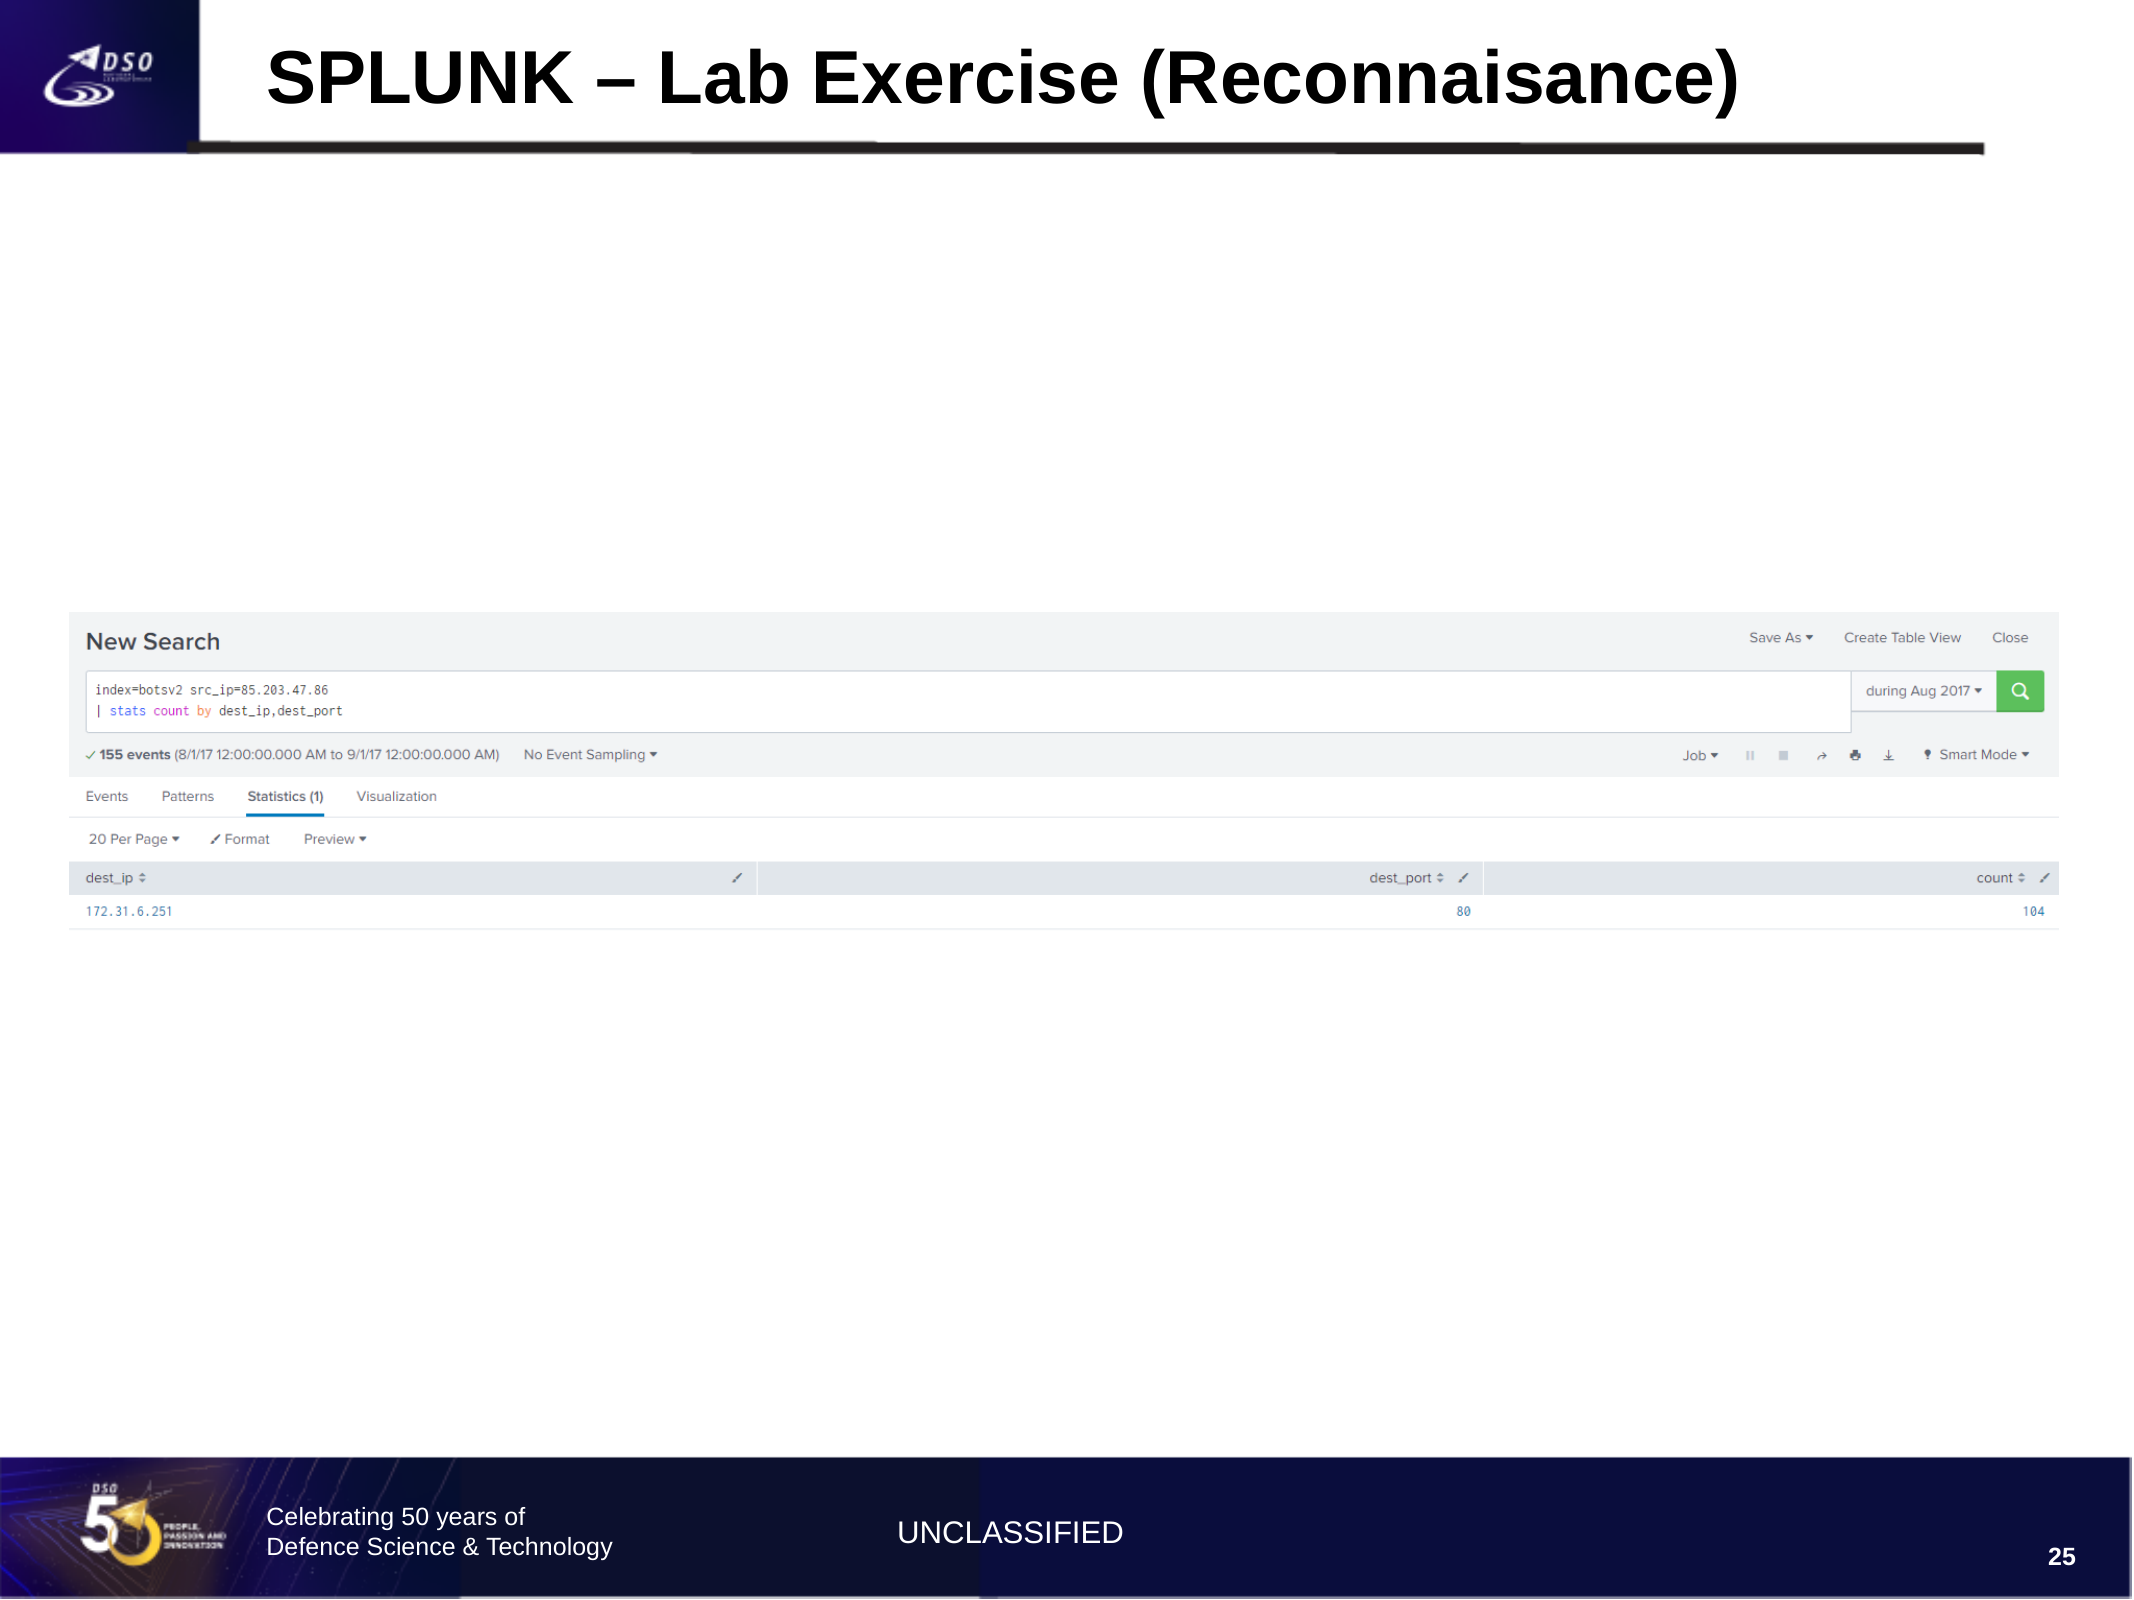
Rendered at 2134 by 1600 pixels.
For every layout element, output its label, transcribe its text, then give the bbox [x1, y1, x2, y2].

slide_number 25 [1611, 1513, 2091, 1599]
picture [0, 0, 2132, 1599]
title SPLUNK – Lab Exercise (Reconnaisance) [251, 24, 2091, 136]
